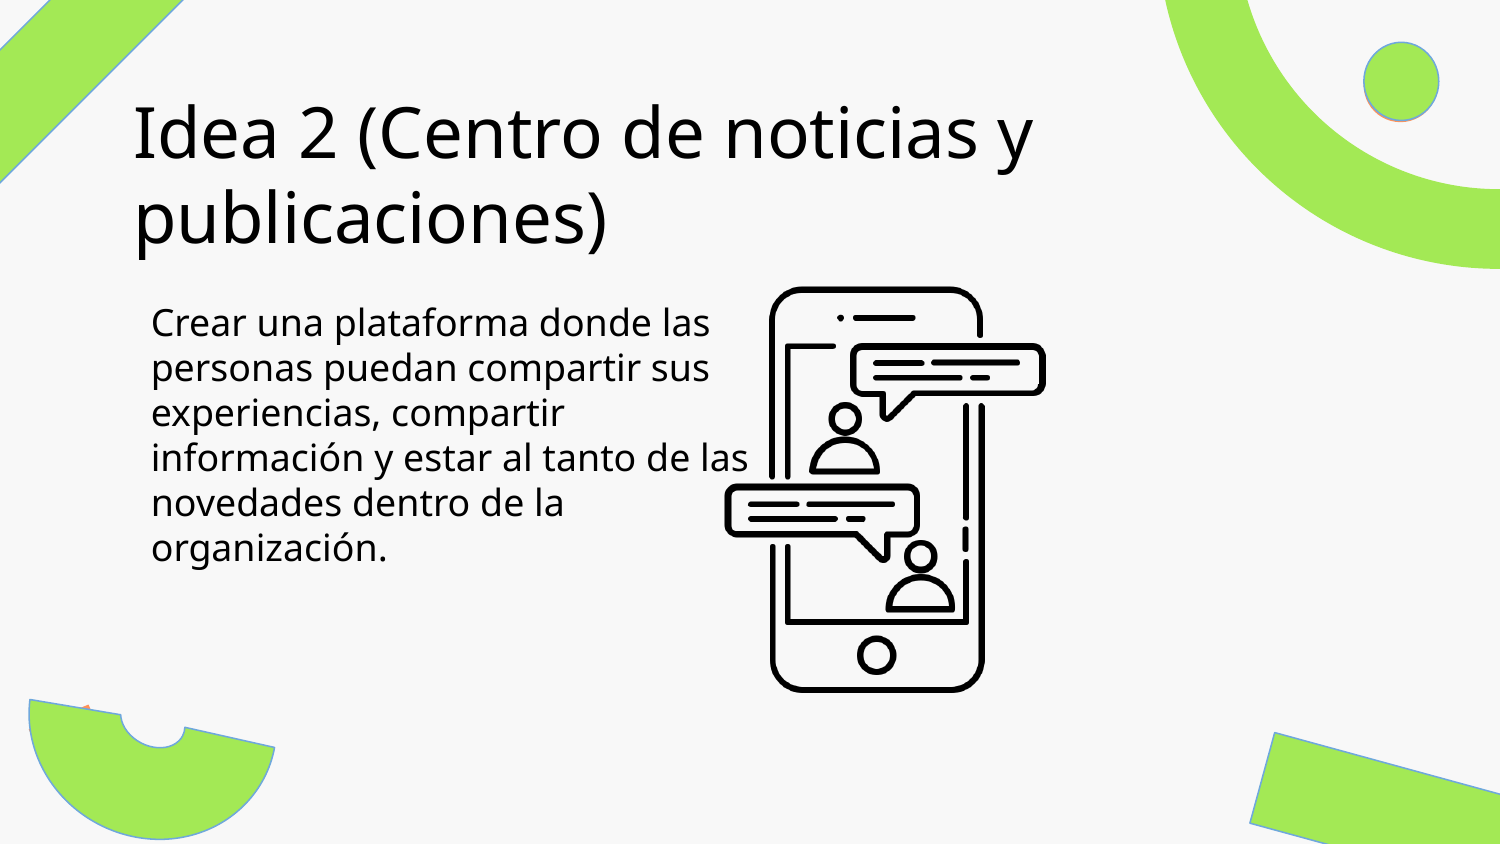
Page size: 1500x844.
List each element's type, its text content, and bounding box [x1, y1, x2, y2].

text_box [1363, 42, 1439, 121]
text_box [29, 699, 275, 840]
picture [704, 238, 1051, 695]
text_box [1165, 0, 1500, 269]
text_box [0, 0, 183, 183]
title Idea 2 (Centro de noticias y publicaciones) [118, 72, 1153, 167]
text_box Crear una plataforma donde las personas puedan compartir sus experiencias, compartir información y estar al tanto de las novedades dentro de la organización. [135, 283, 777, 739]
text_box [1249, 732, 1500, 844]
